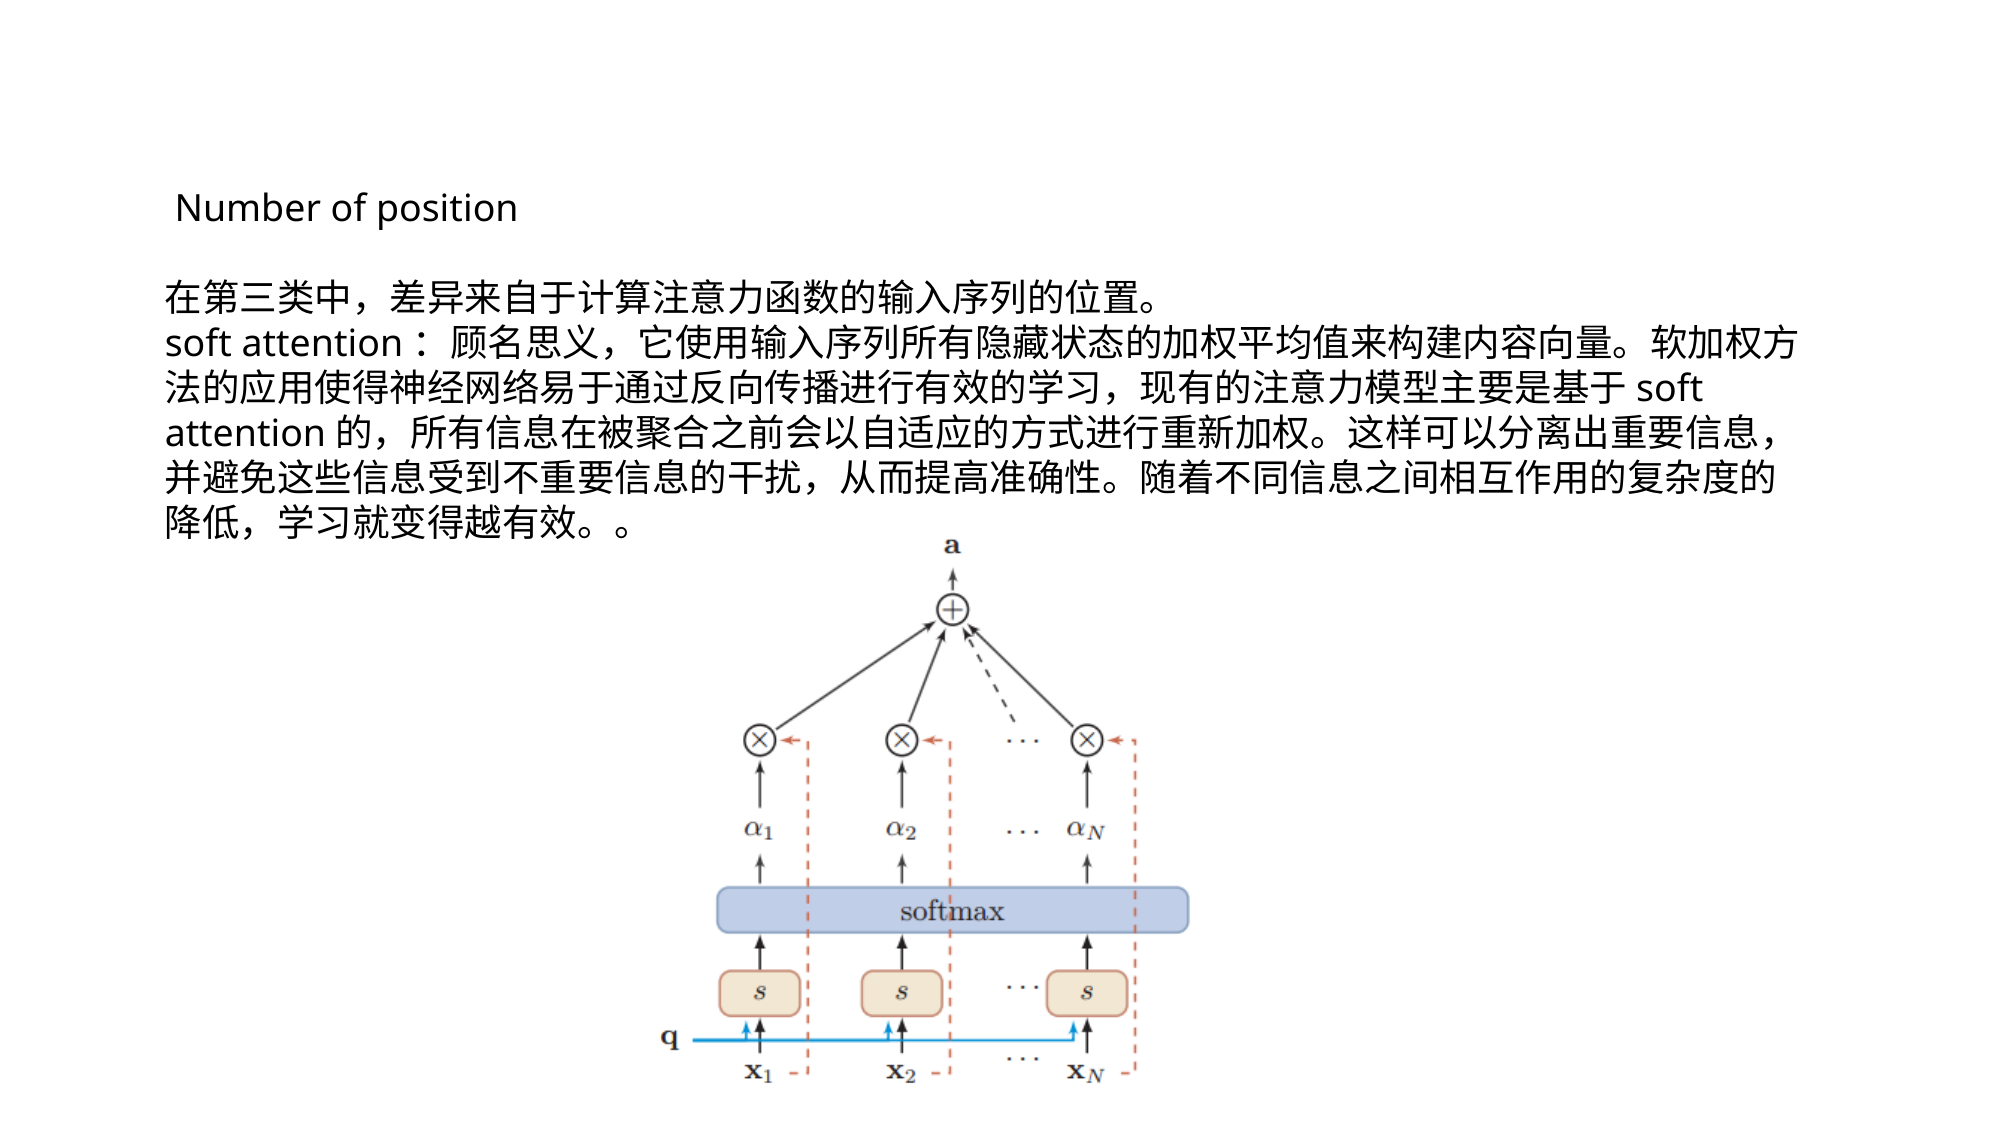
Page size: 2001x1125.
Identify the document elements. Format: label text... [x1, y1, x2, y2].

text_box Number of position 在第三类中，差异来自于计算注意力函数的输入序列的位置。 soft attention：顾名思义，它使用输入序列所有隐藏状态的加权平均值来构建内容向量。软加权方法的应用使得神经网络易于通过反向传播进行有效的学习，现有的注意力模型主要是基于soft attention的，所有信息在被聚合之前会以自适应的方式进行重新加权。这样可以分离出重要信息，并避免这些信息受到不重要信息的干扰，从而提高准确性。随着不同信息之间相互作用的复杂度的降低，学习就变得越有效。。 [150, 176, 1829, 597]
picture [657, 531, 1199, 1095]
